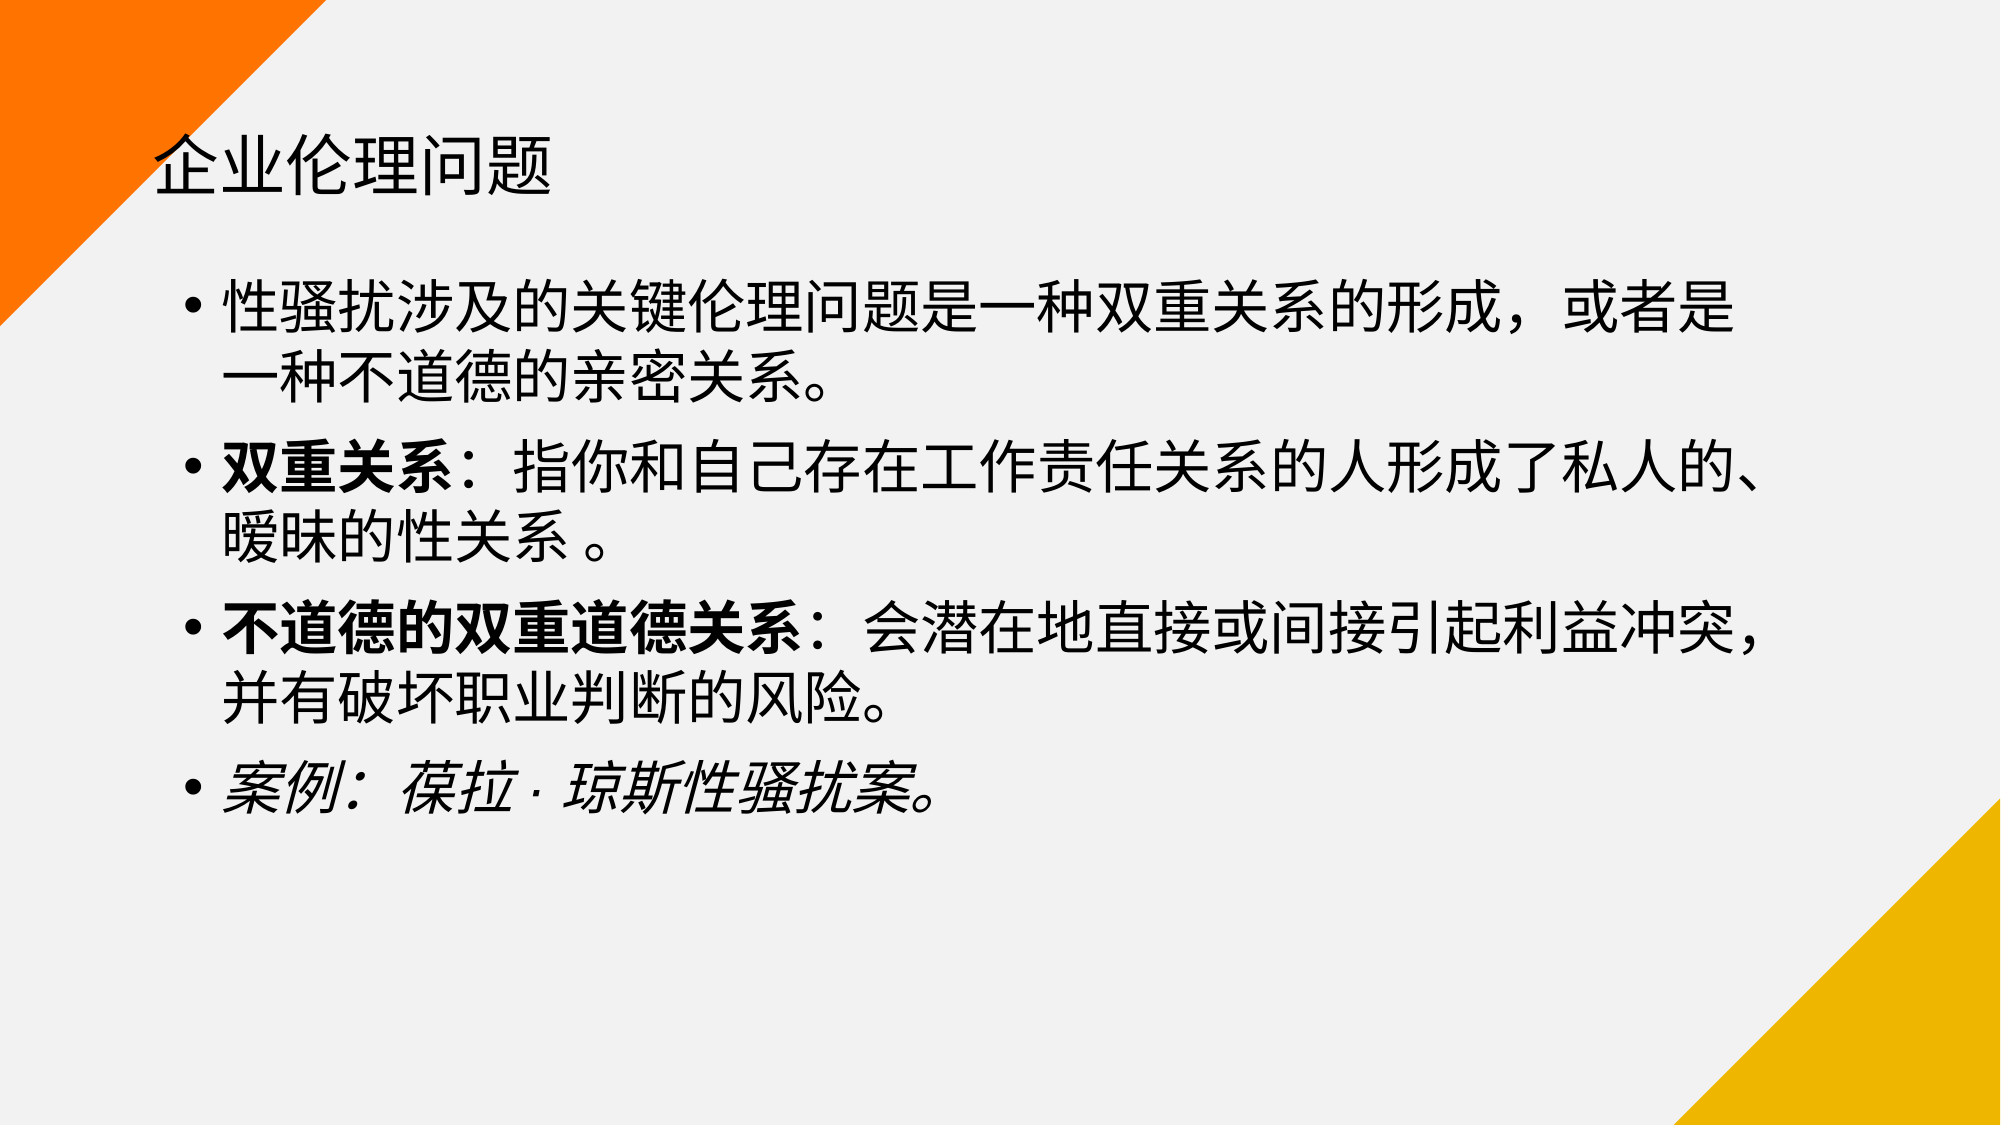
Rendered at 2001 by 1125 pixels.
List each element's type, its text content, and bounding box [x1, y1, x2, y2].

text_box 性骚扰涉及的关键伦理问题是一种双重关系的形成，或者是一种不道德的亲密关系。 双重关系：指你和自己存在工作责任关系的人形成了私人的、暧昧的性关系 。 不道德的双重道德关系：会潜在地直接或间接引起利益冲突，并有破坏职业判断的风险。 案例：葆拉·琼斯性骚扰案。 [169, 262, 1762, 1005]
title 企业伦理问题 [137, 59, 1863, 278]
